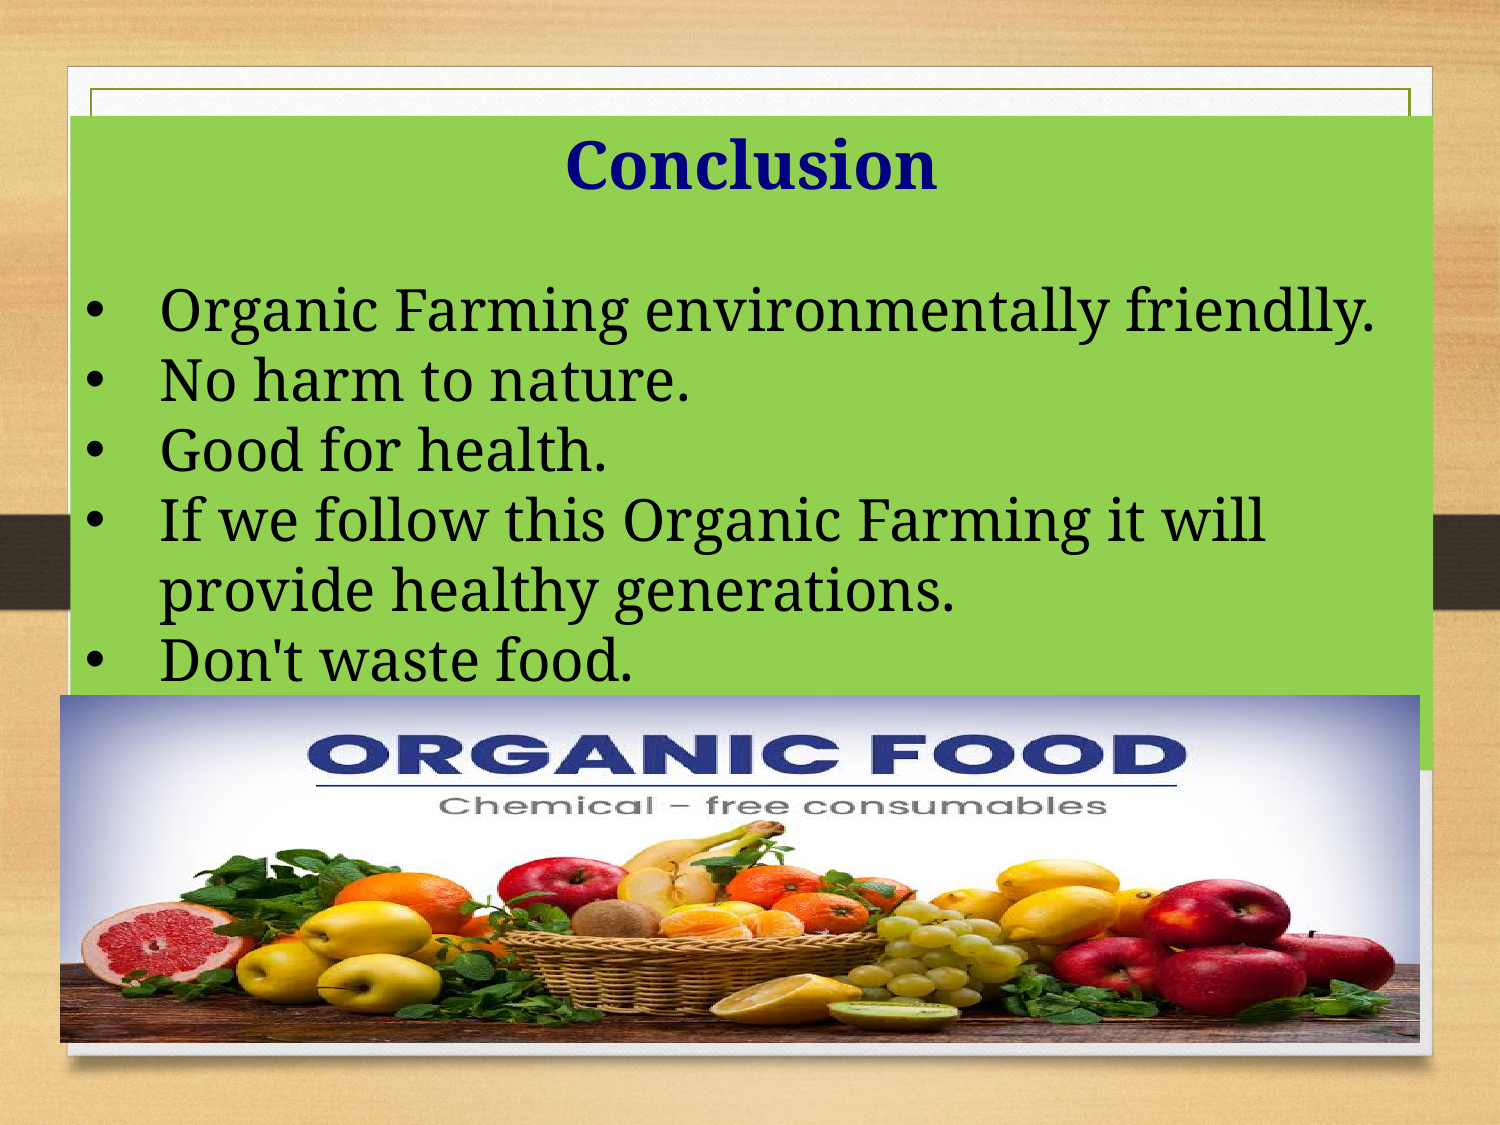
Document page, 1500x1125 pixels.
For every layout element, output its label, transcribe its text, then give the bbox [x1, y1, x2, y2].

picture [0, 0, 1500, 1125]
text_box Conclusion Organic Farming environmentally friendlly. No harm to nature. Good for health. If we follow this Organic Farming it will provide healthy generations. Don't waste food. Save food & save farmers. [70, 115, 1434, 771]
